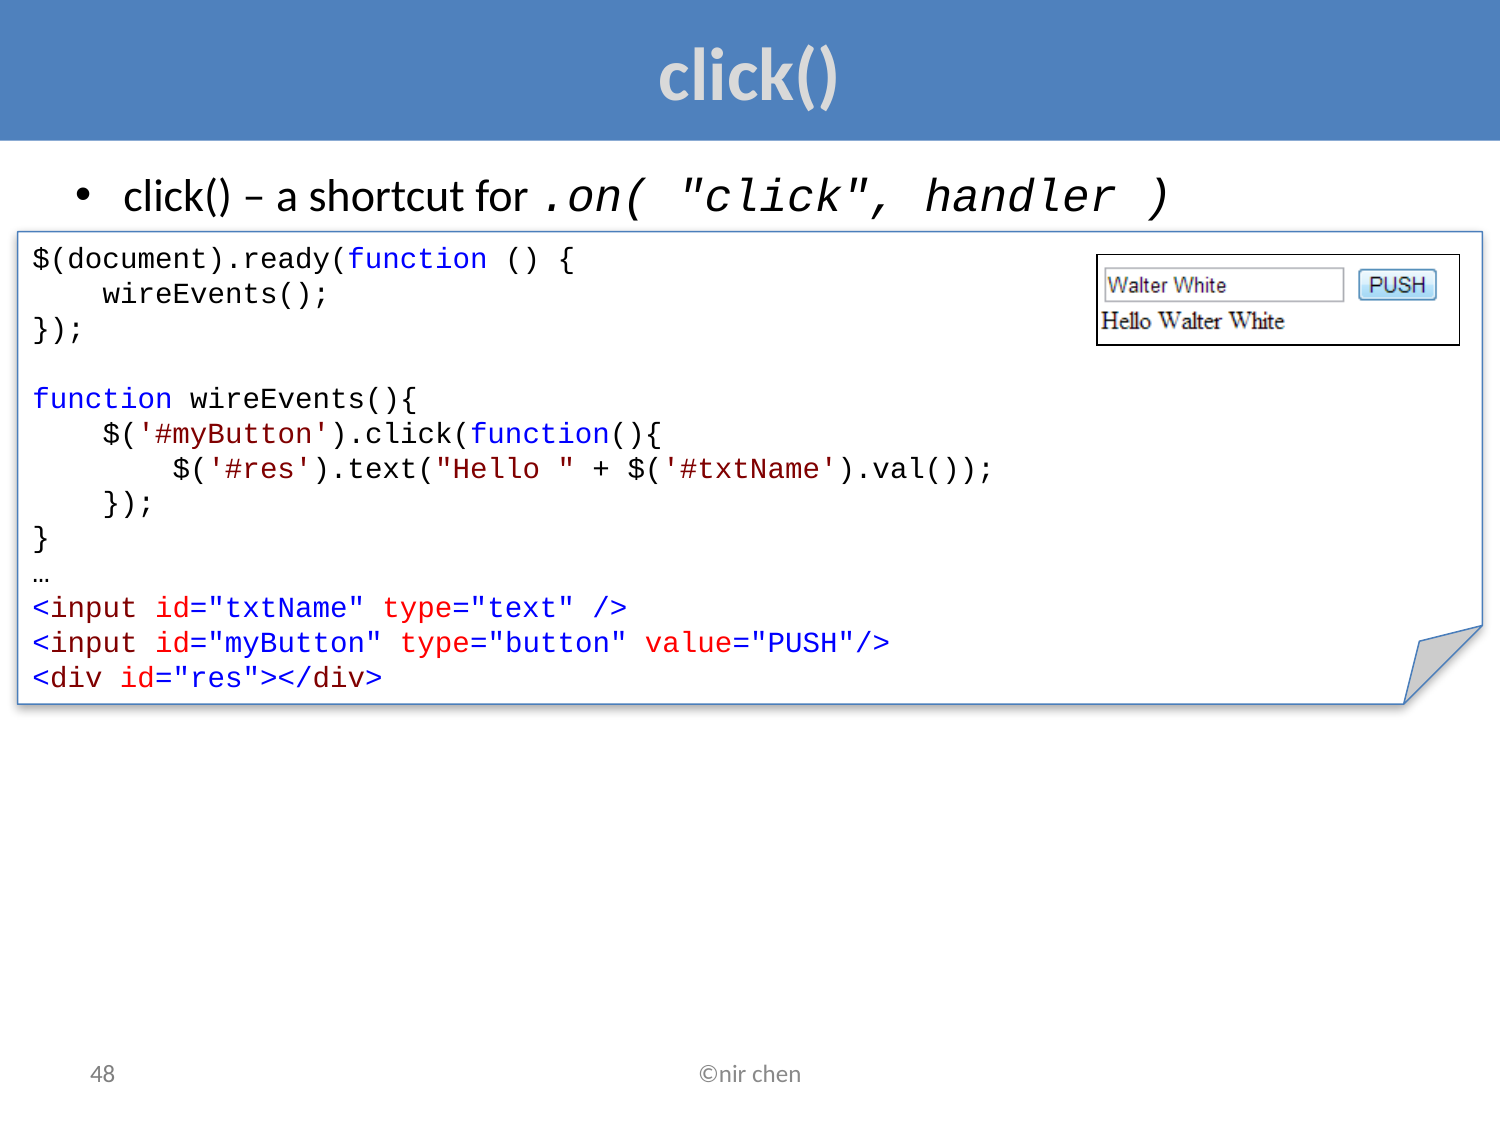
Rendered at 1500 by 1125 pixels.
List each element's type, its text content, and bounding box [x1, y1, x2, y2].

footer ©nir chen [512, 1042, 988, 1103]
picture [1097, 255, 1459, 345]
text_box click() – a shortcut for .on( "click", handler ) [60, 148, 1411, 244]
slide_number 48 [75, 1042, 425, 1103]
title click() [0, 0, 1500, 141]
text_box $(document).ready(function () { wireEvents(); }); function wireEvents(){ $('#myButton').click(function(){ $('#res').text("Hello " + $('#txtName').val()); }); } … <input id="txtName" type="text" /> <input id="myButton" type="button" value="PUSH"/> <div id="res"></div> [17, 231, 1483, 705]
